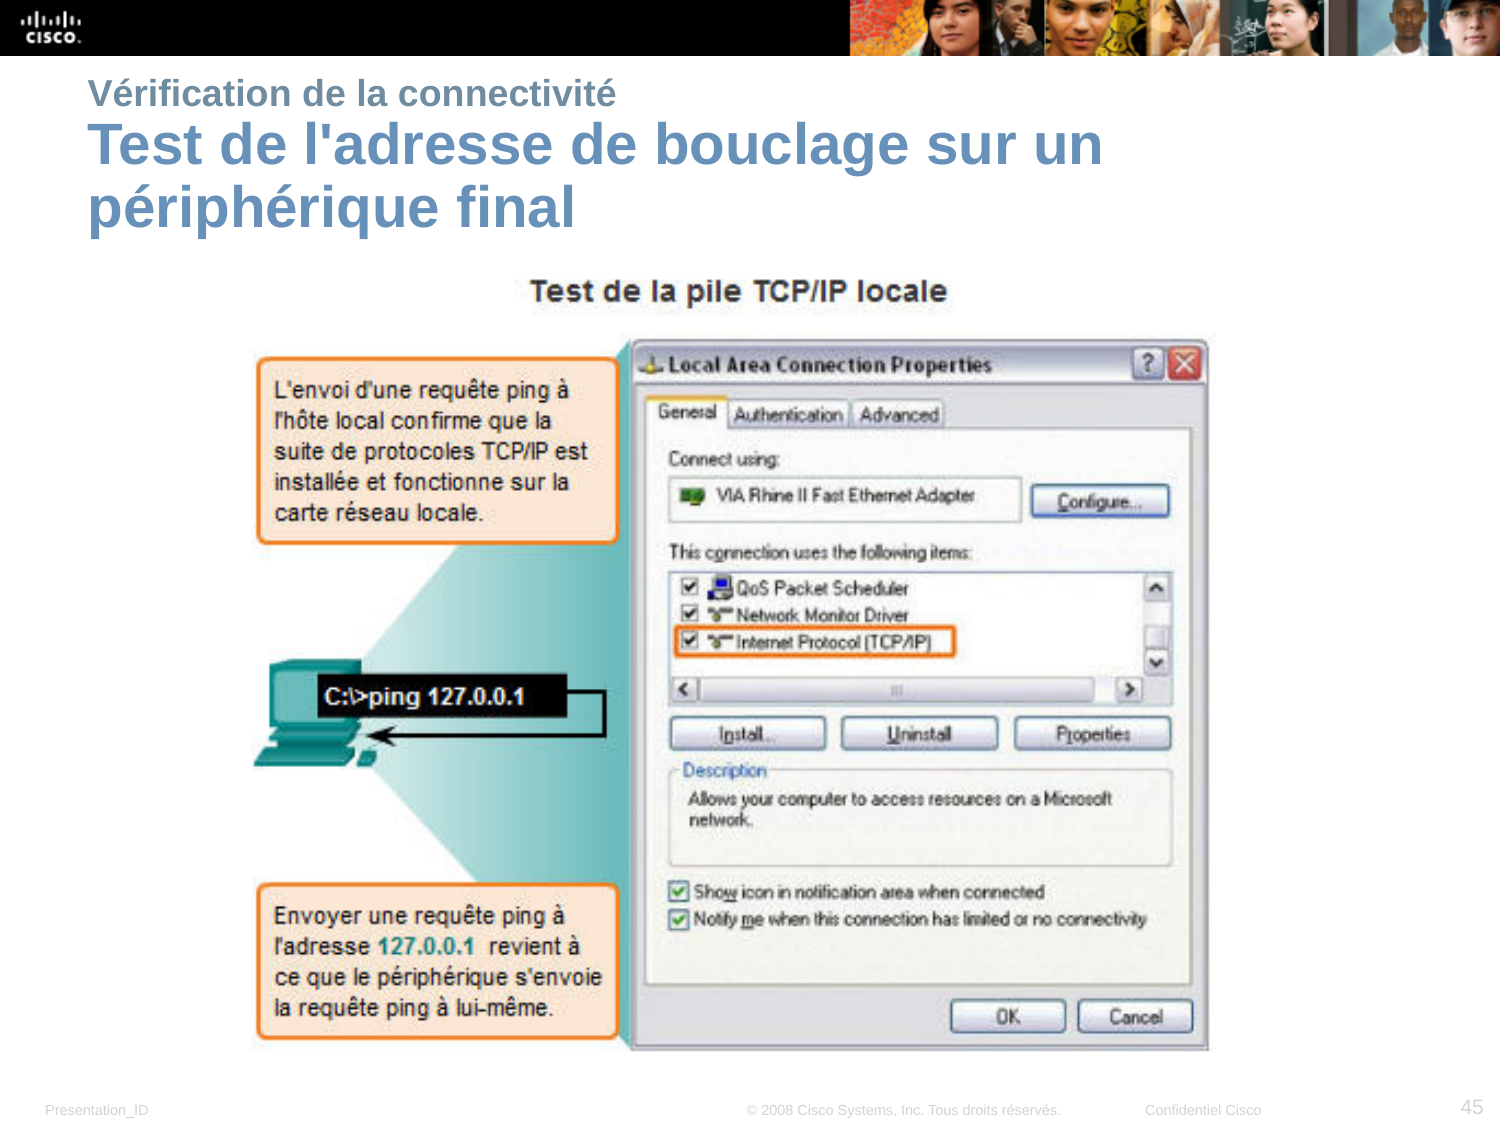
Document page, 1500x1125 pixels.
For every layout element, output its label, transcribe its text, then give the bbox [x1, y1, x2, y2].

title Vérification de la connectivité Test de l'adresse de bouclage sur un périphérique final [74, 109, 1411, 248]
picture [235, 263, 1217, 1091]
picture [0, 0, 1500, 56]
